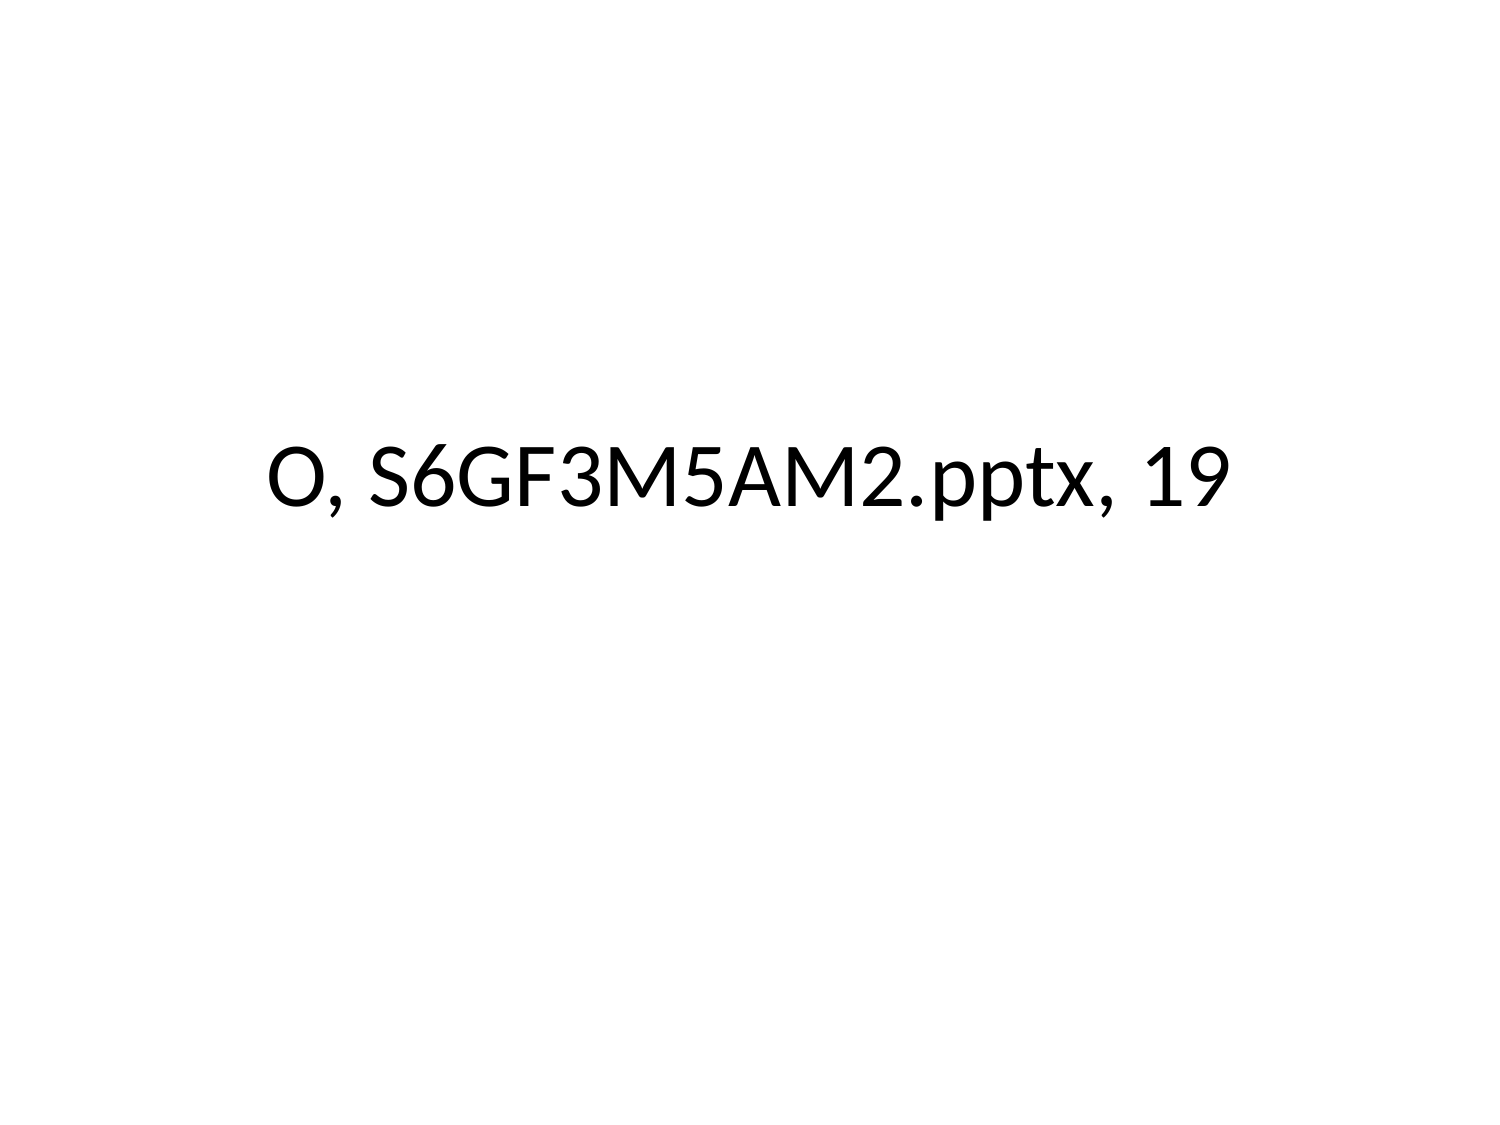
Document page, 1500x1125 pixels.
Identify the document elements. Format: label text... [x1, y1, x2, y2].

title O, S6GF3M5AM2.pptx, 19 [112, 349, 1388, 591]
